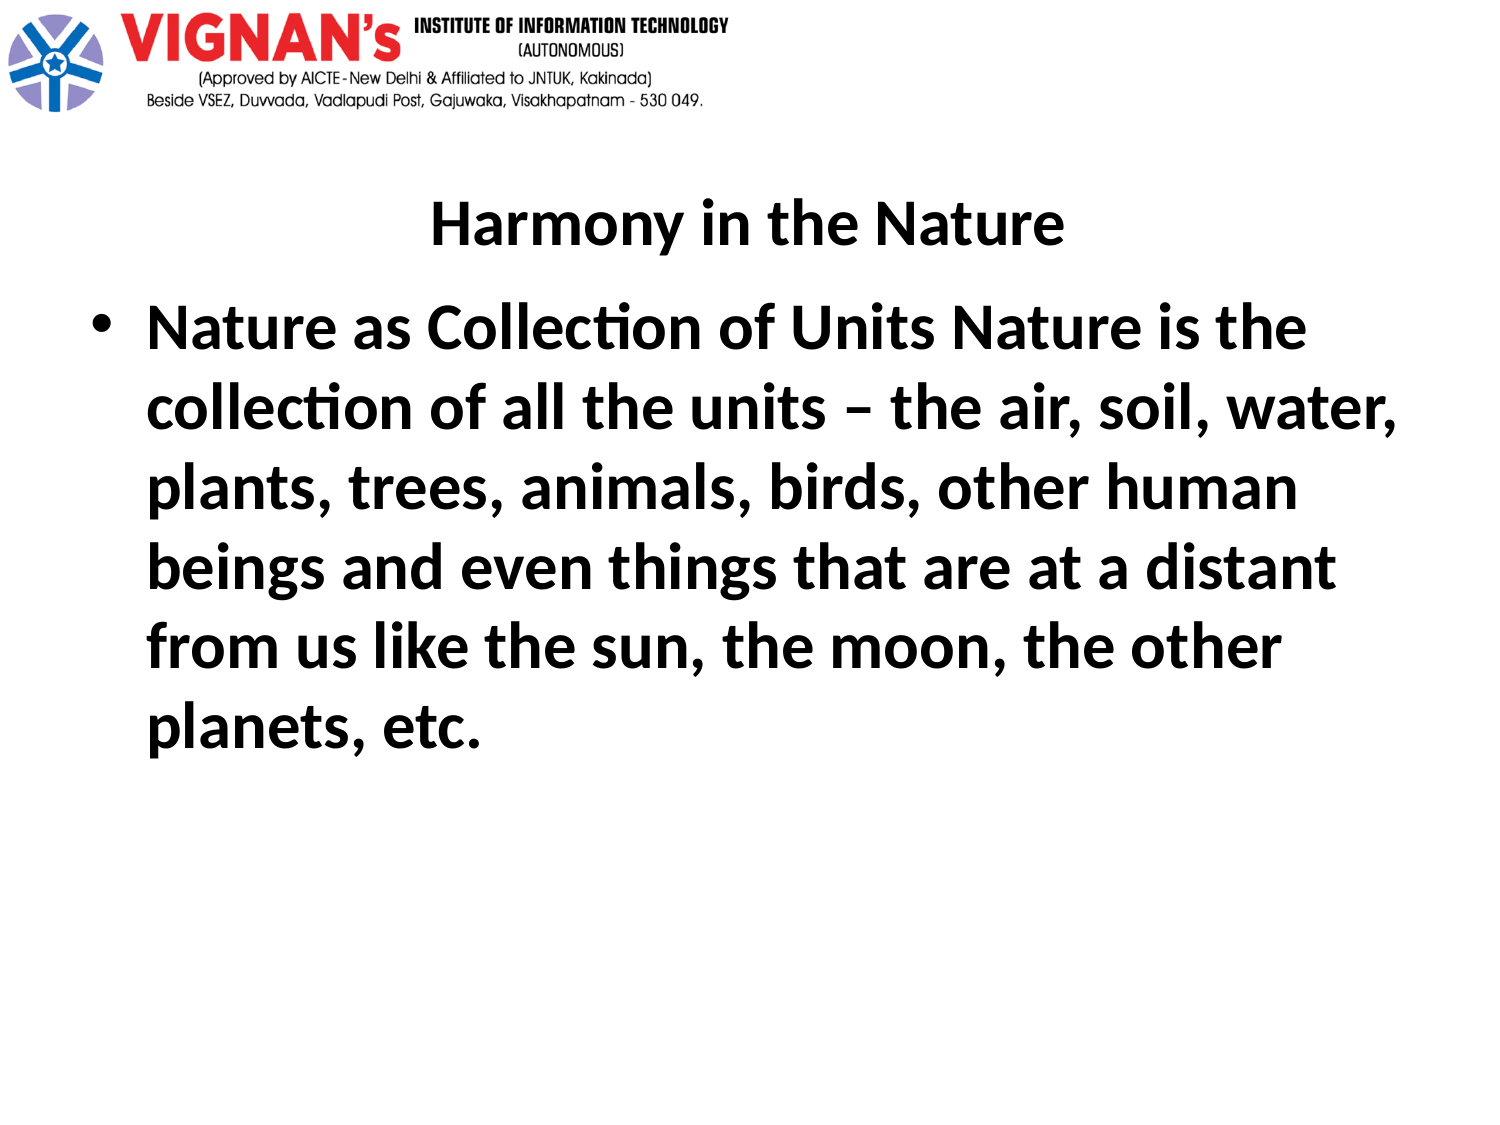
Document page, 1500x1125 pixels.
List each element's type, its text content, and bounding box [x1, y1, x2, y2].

picture [0, 0, 738, 130]
list Nature as Collection of Units Nature is the collection of all the units – the air, soil, water, plants, trees, animals, birds, other human beings and even things that are at a distant from us like the sun, the moon, the other planets, etc. [75, 275, 1425, 1125]
title Harmony in the Nature [87, 162, 1425, 275]
